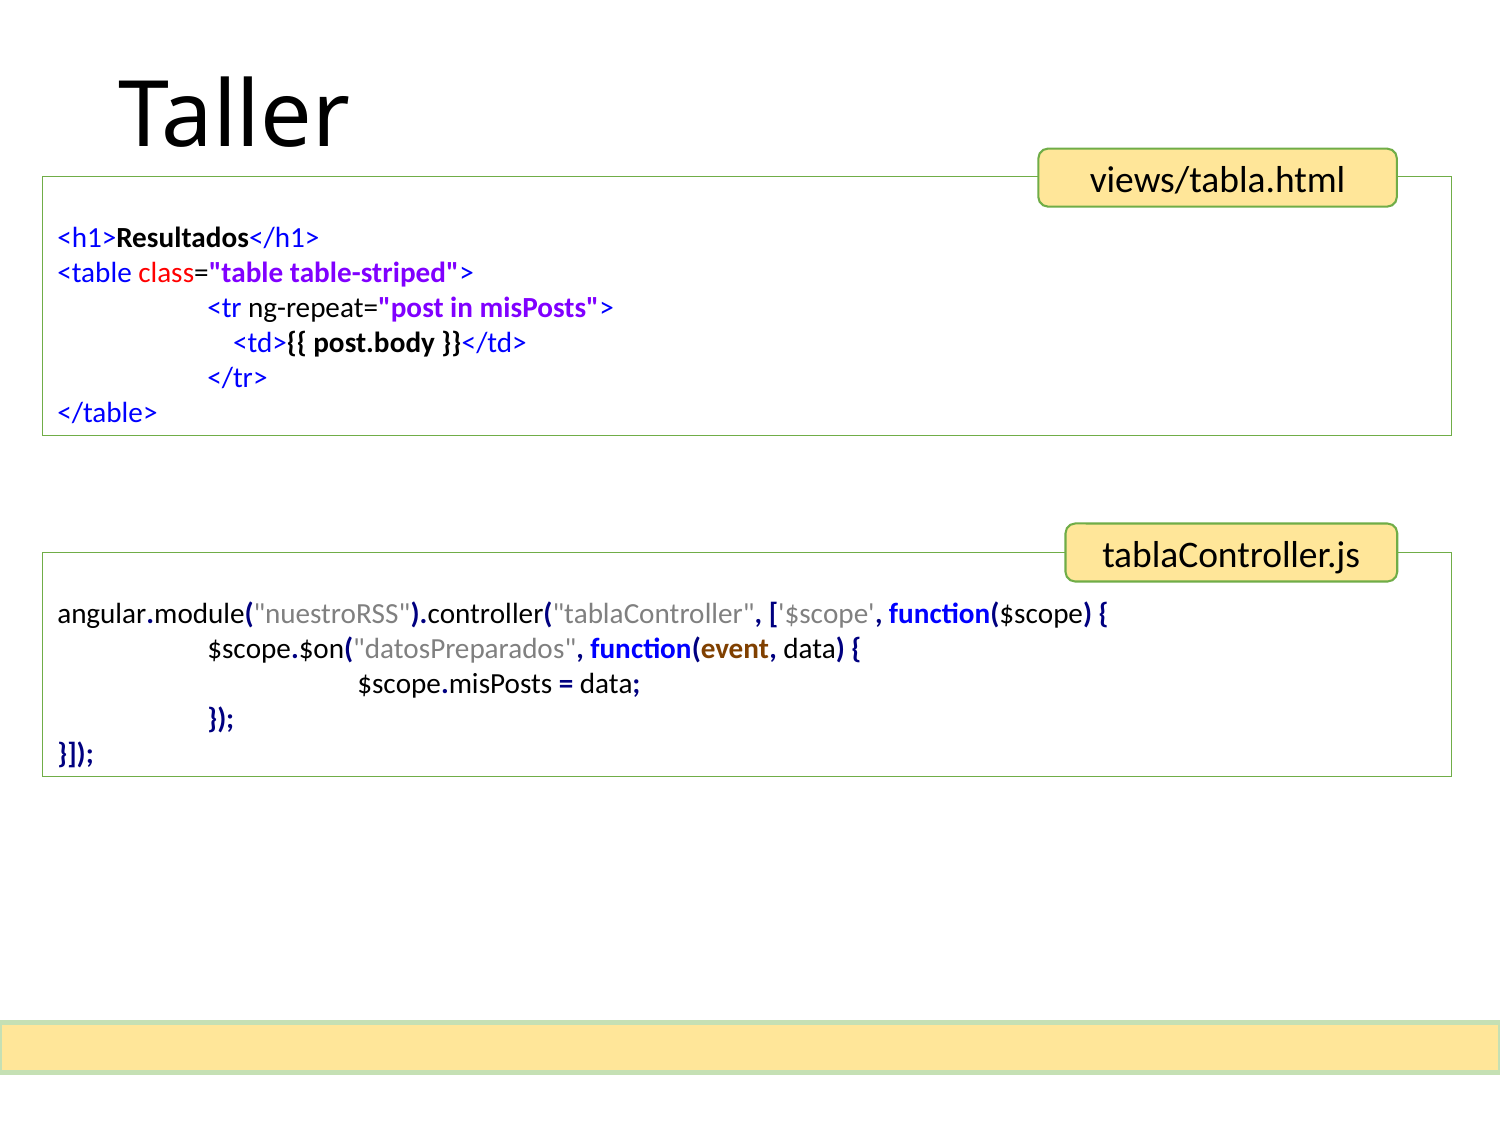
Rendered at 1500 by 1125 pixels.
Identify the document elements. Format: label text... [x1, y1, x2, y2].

text_box tablaController.js [1064, 522, 1399, 583]
text_box angular.module("nuestroRSS").controller("tablaController", ['$scope', function($scope) { $scope.$on("datosPreparados", function(event, data) { $scope.misPosts = data; }); }]); [42, 552, 1452, 777]
text_box views/tabla.html [1037, 147, 1398, 208]
text_box [0, 1021, 1500, 1074]
title Taller [103, 59, 1397, 174]
text_box <h1>Resultados</h1> <table class="table table-striped"> <tr ng-repeat="post in misPosts"> <td>{{ post.body }}</td> </tr> </table> [42, 176, 1452, 436]
